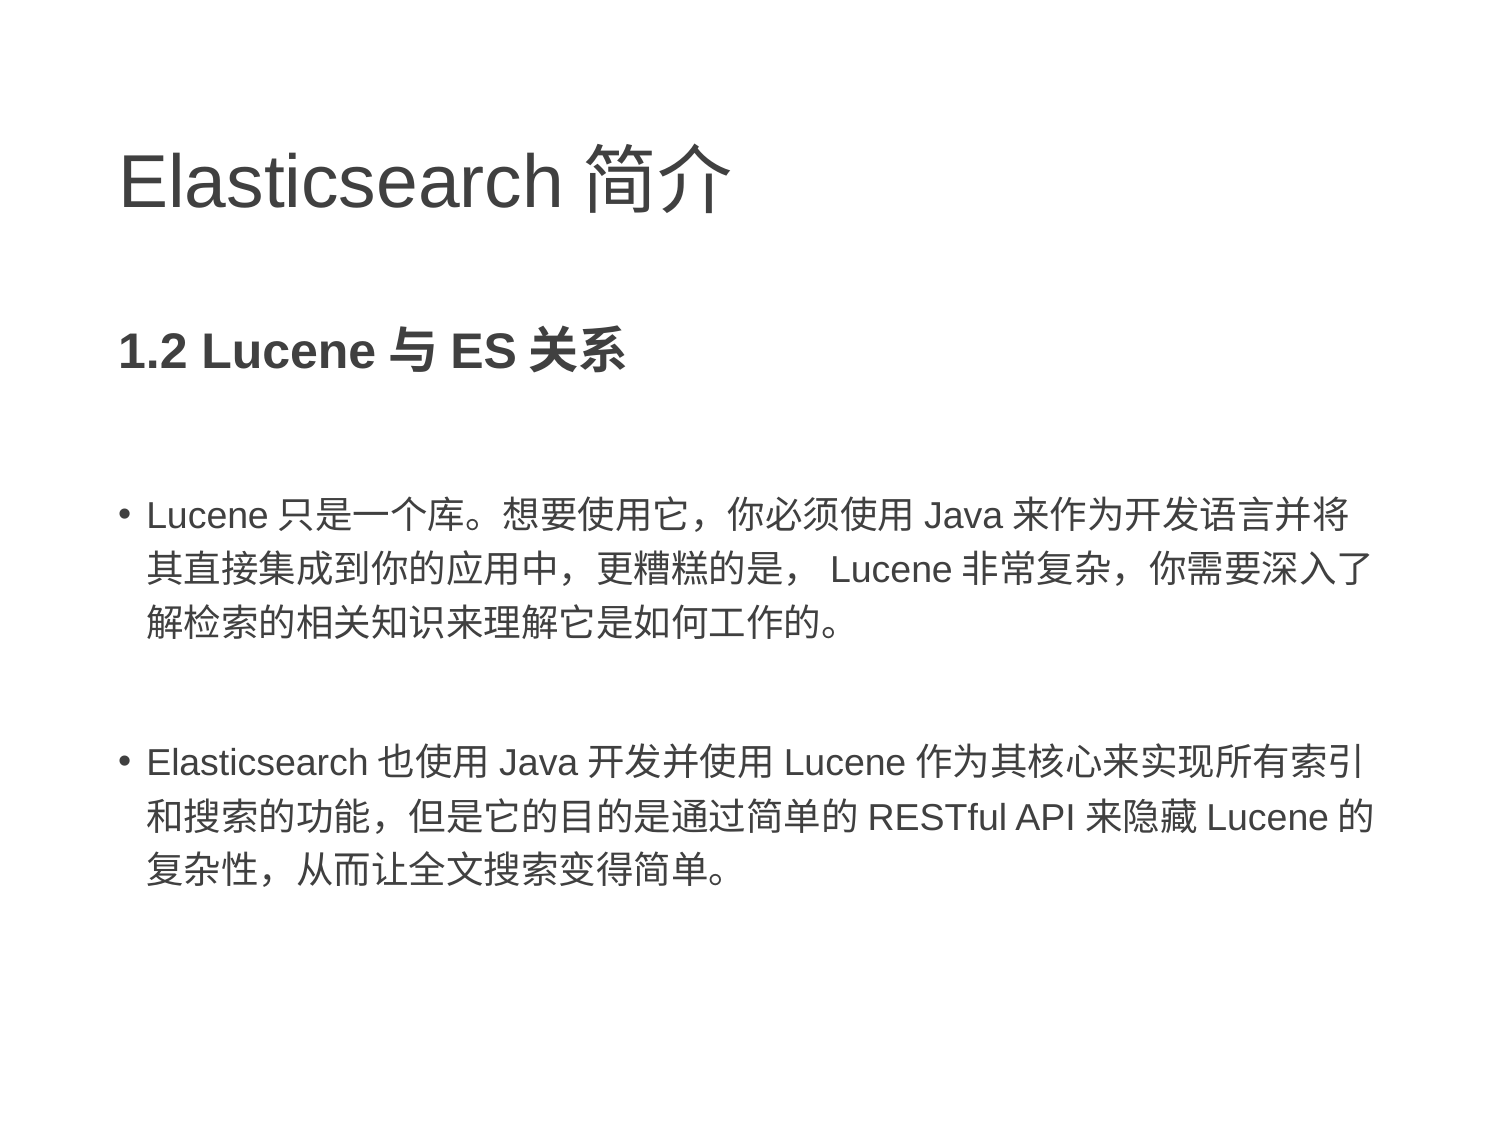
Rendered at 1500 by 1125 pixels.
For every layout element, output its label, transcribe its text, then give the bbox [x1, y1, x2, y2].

title Elasticsearch简介 [103, 59, 1397, 278]
list 1.2 Lucene与ES关系 Lucene只是一个库。想要使用它，你必须使用Java来作为开发语言并将其直接集成到你的应用中，更糟糕的是，Lucene非常复杂，你需要深入了解检索的相关知识来理解它是如何工作的。 Elasticsearch也使用Java开发并使用Lucene作为其核心来实现所有索引和搜索的功能，但是它的目的是通过简单的RESTful API来隐藏Lucene的复杂性，从而让全文搜索变得简单。 [103, 299, 1397, 1014]
